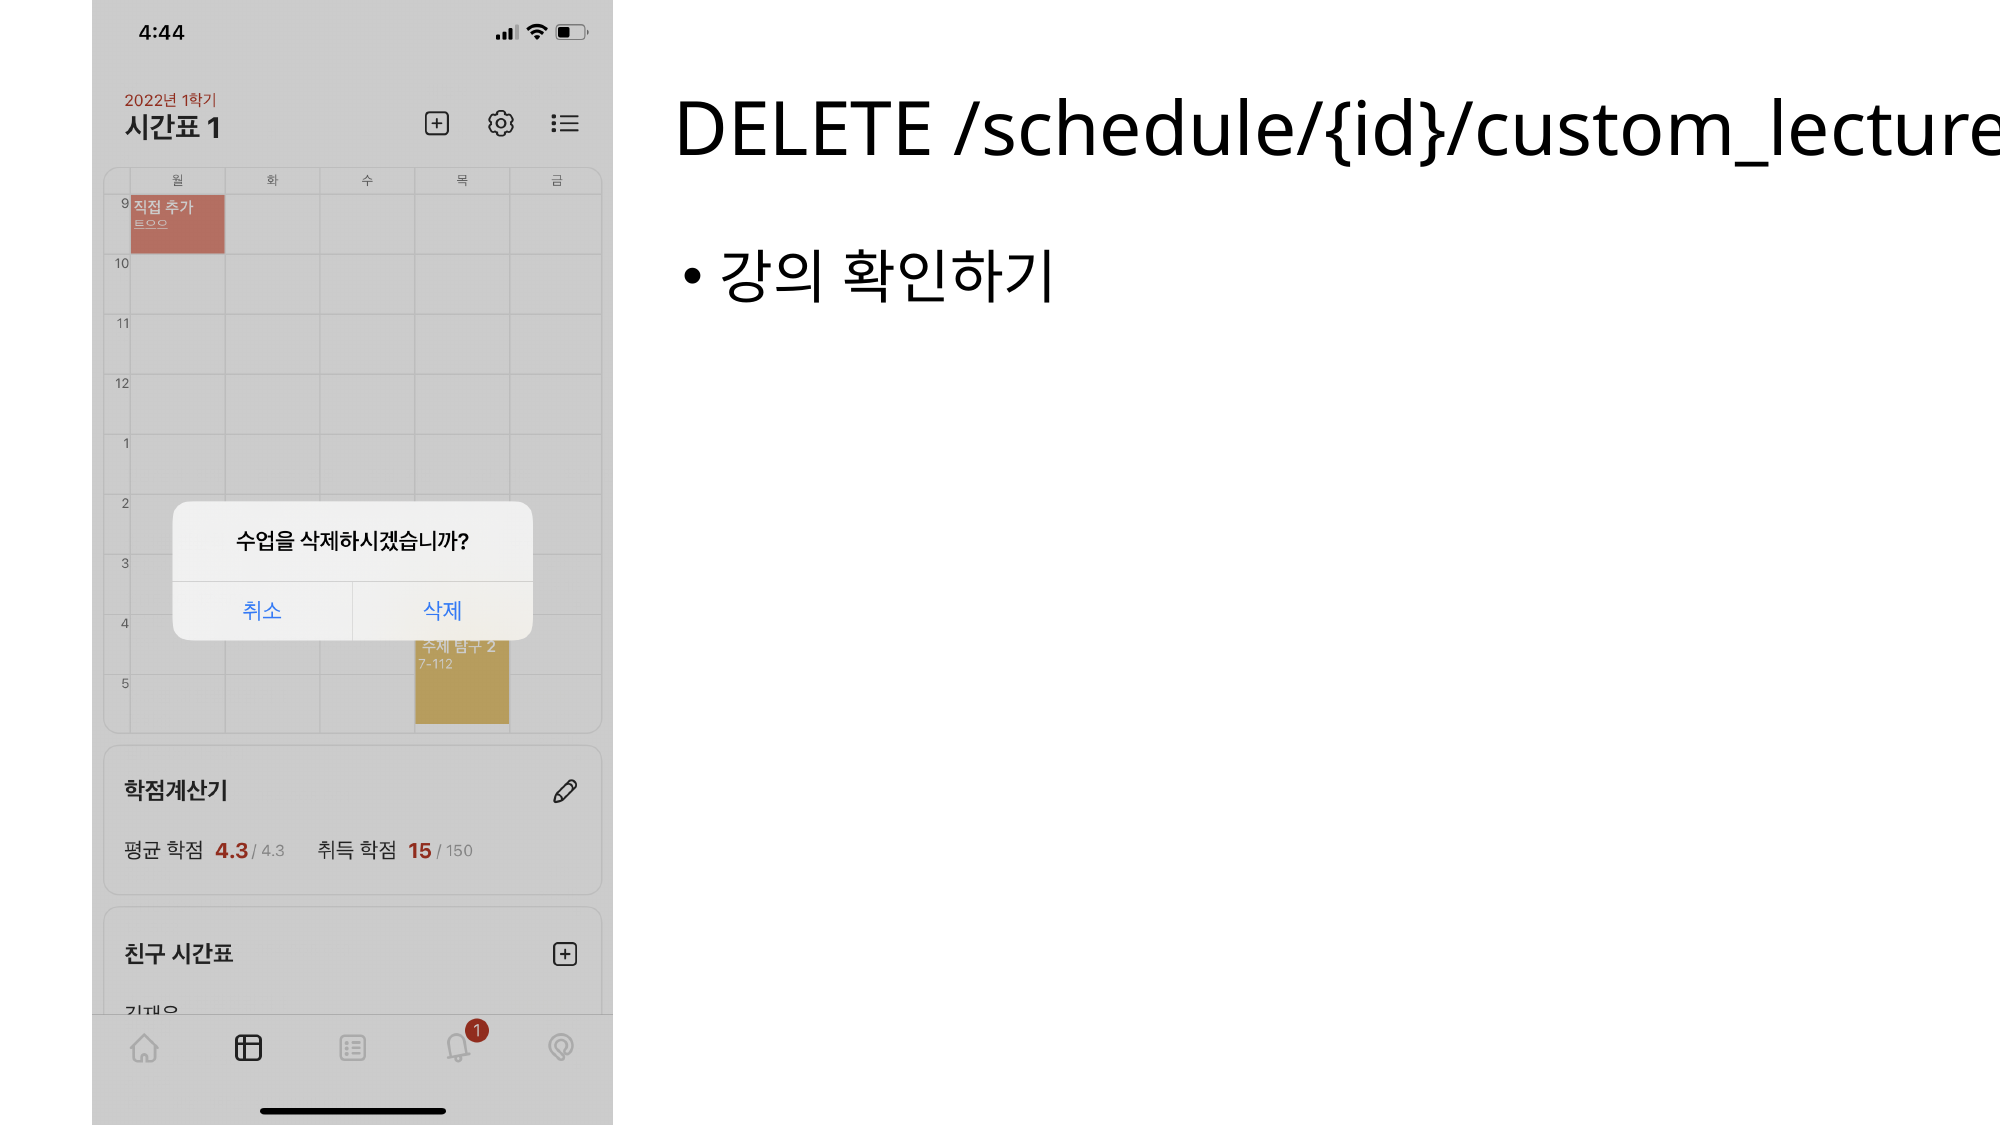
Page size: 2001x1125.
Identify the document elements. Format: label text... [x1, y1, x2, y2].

title DELETE /schedule/{id}/custom_lecture/{id}/ [658, 22, 2000, 241]
picture [92, 0, 613, 1125]
list 강의 확인하기 [667, 240, 2000, 954]
